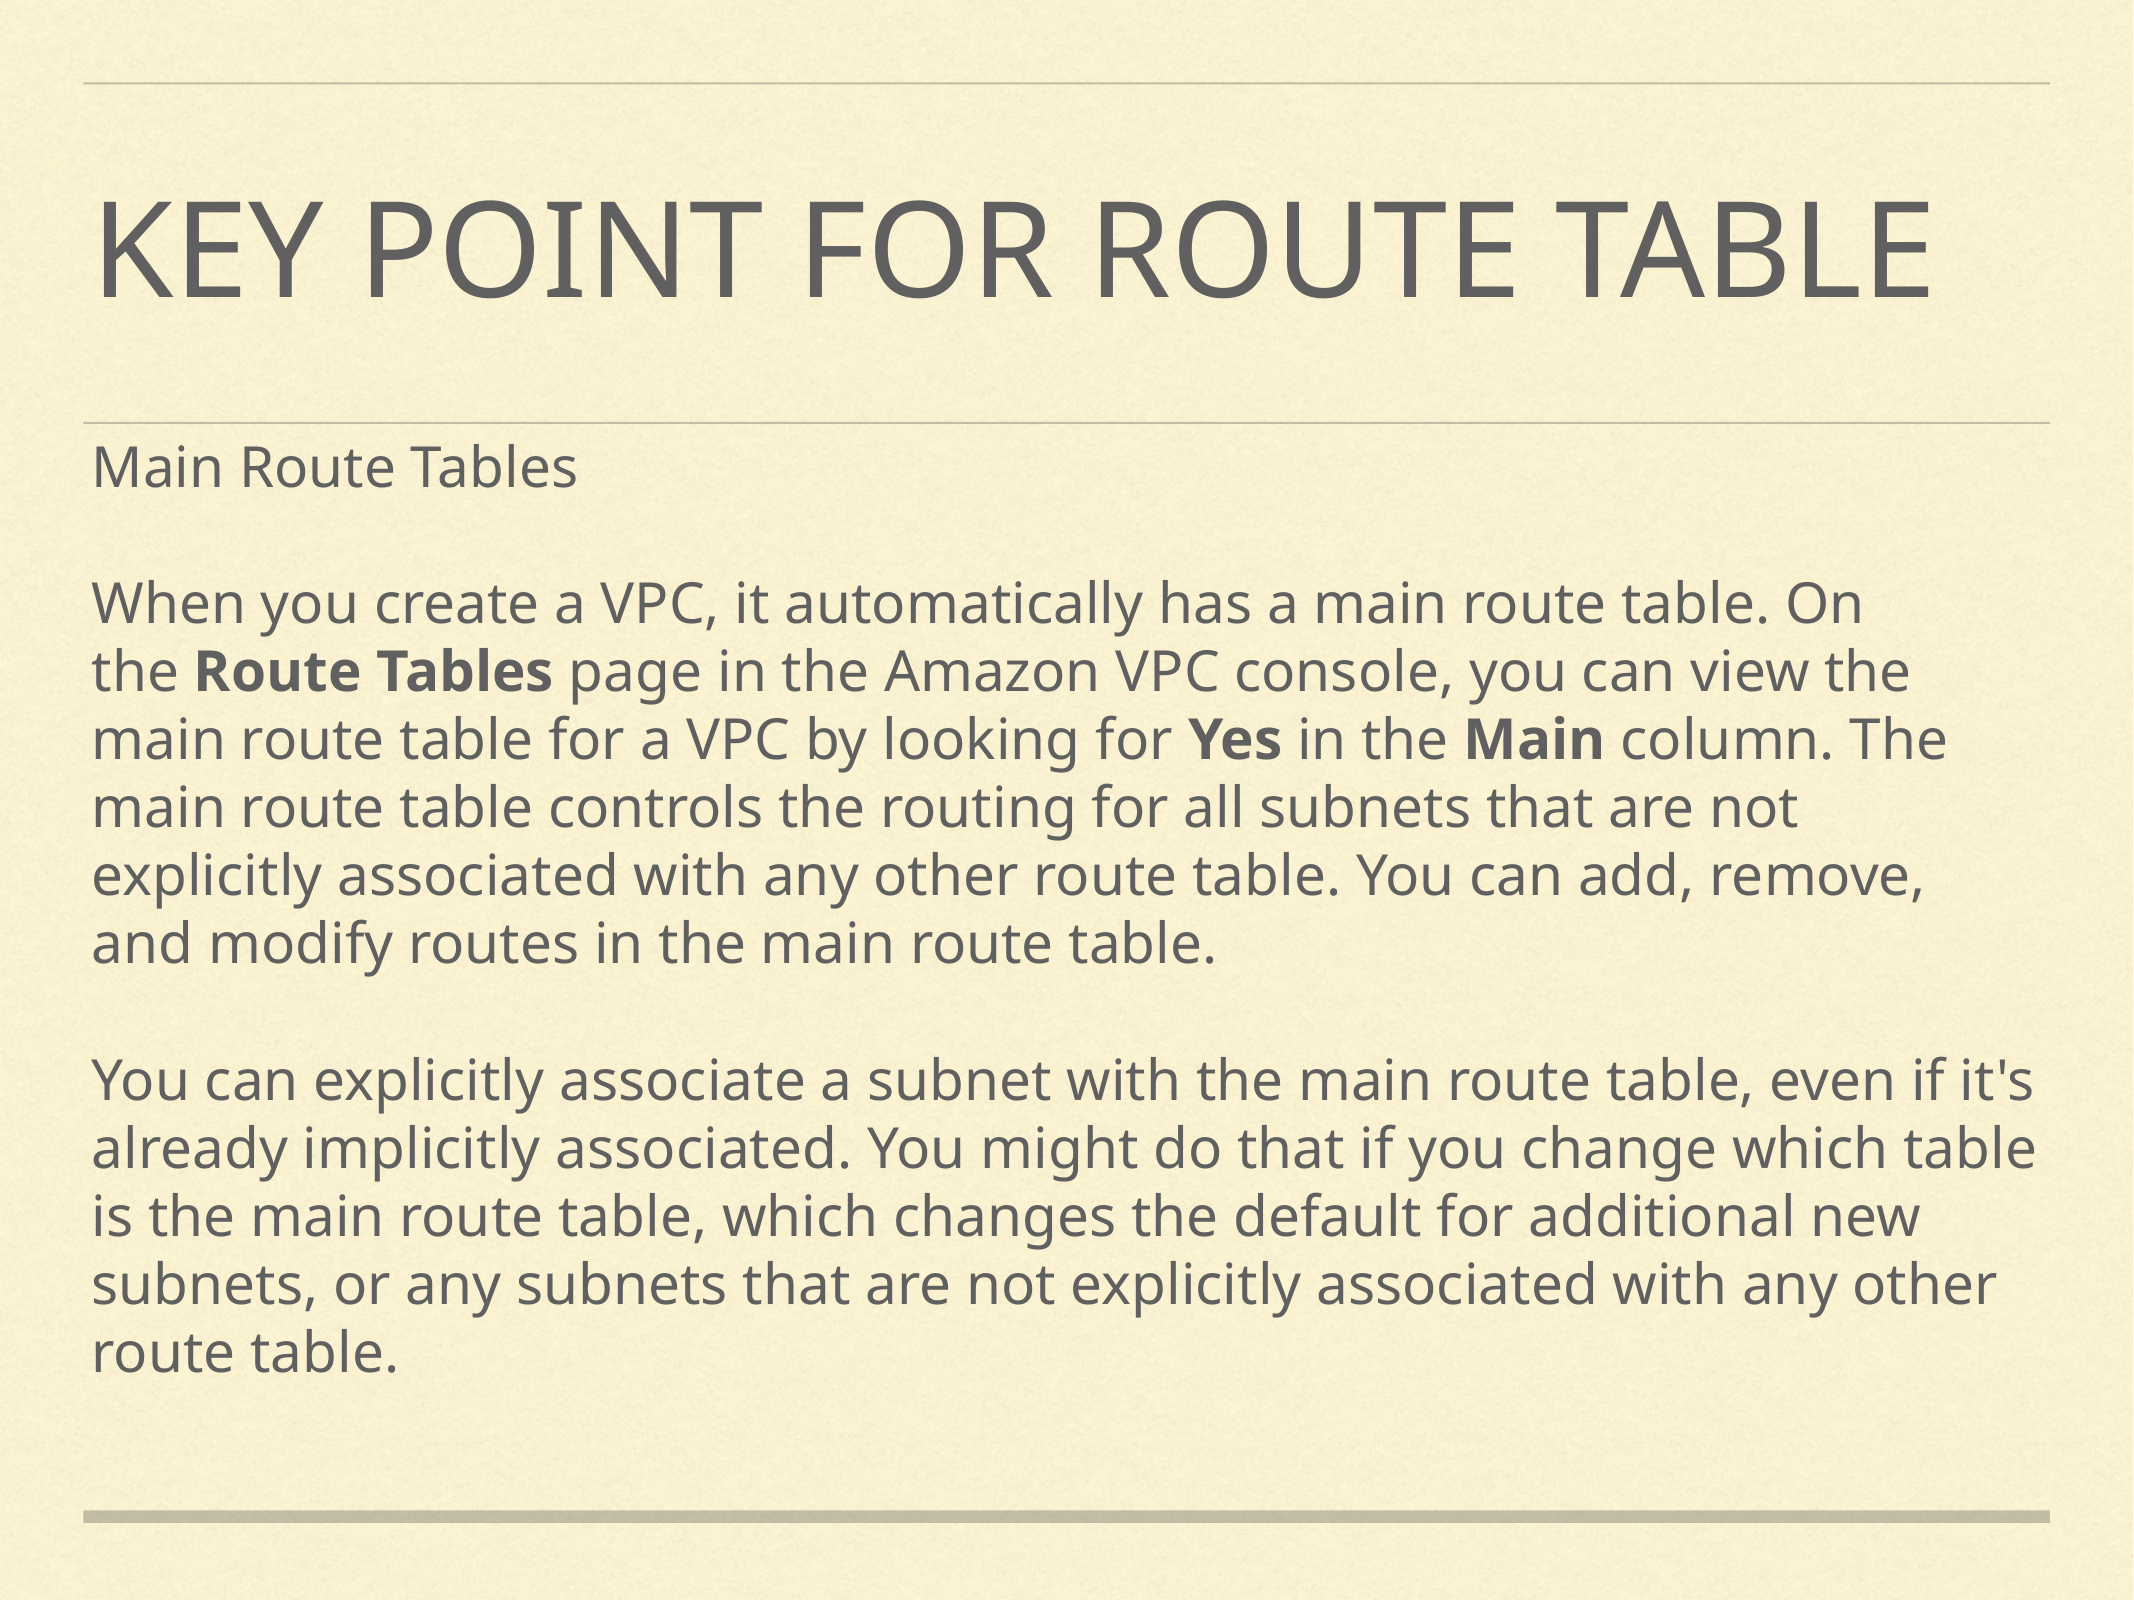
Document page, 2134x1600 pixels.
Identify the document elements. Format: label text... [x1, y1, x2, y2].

title Key Point for route table [82, 97, 2051, 411]
list Main Route Tables When you create a VPC, it automatically has a main route table. On the Route Tables page in the Amazon VPC console, you can view the main route table for a VPC by looking for Yes in the Main column. The main route table controls the routing for all subnets that are not explicitly associated with any other route table. You can add, remove, and modify routes in the main route table. You can explicitly associate a subnet with the main route table, even if it's already implicitly associated. You might do that if you change which table is the main route table, which changes the default for additional new subnets, or any subnets that are not explicitly associated with any other route table. [82, 436, 2051, 1378]
picture [0, 0, 2134, 1600]
